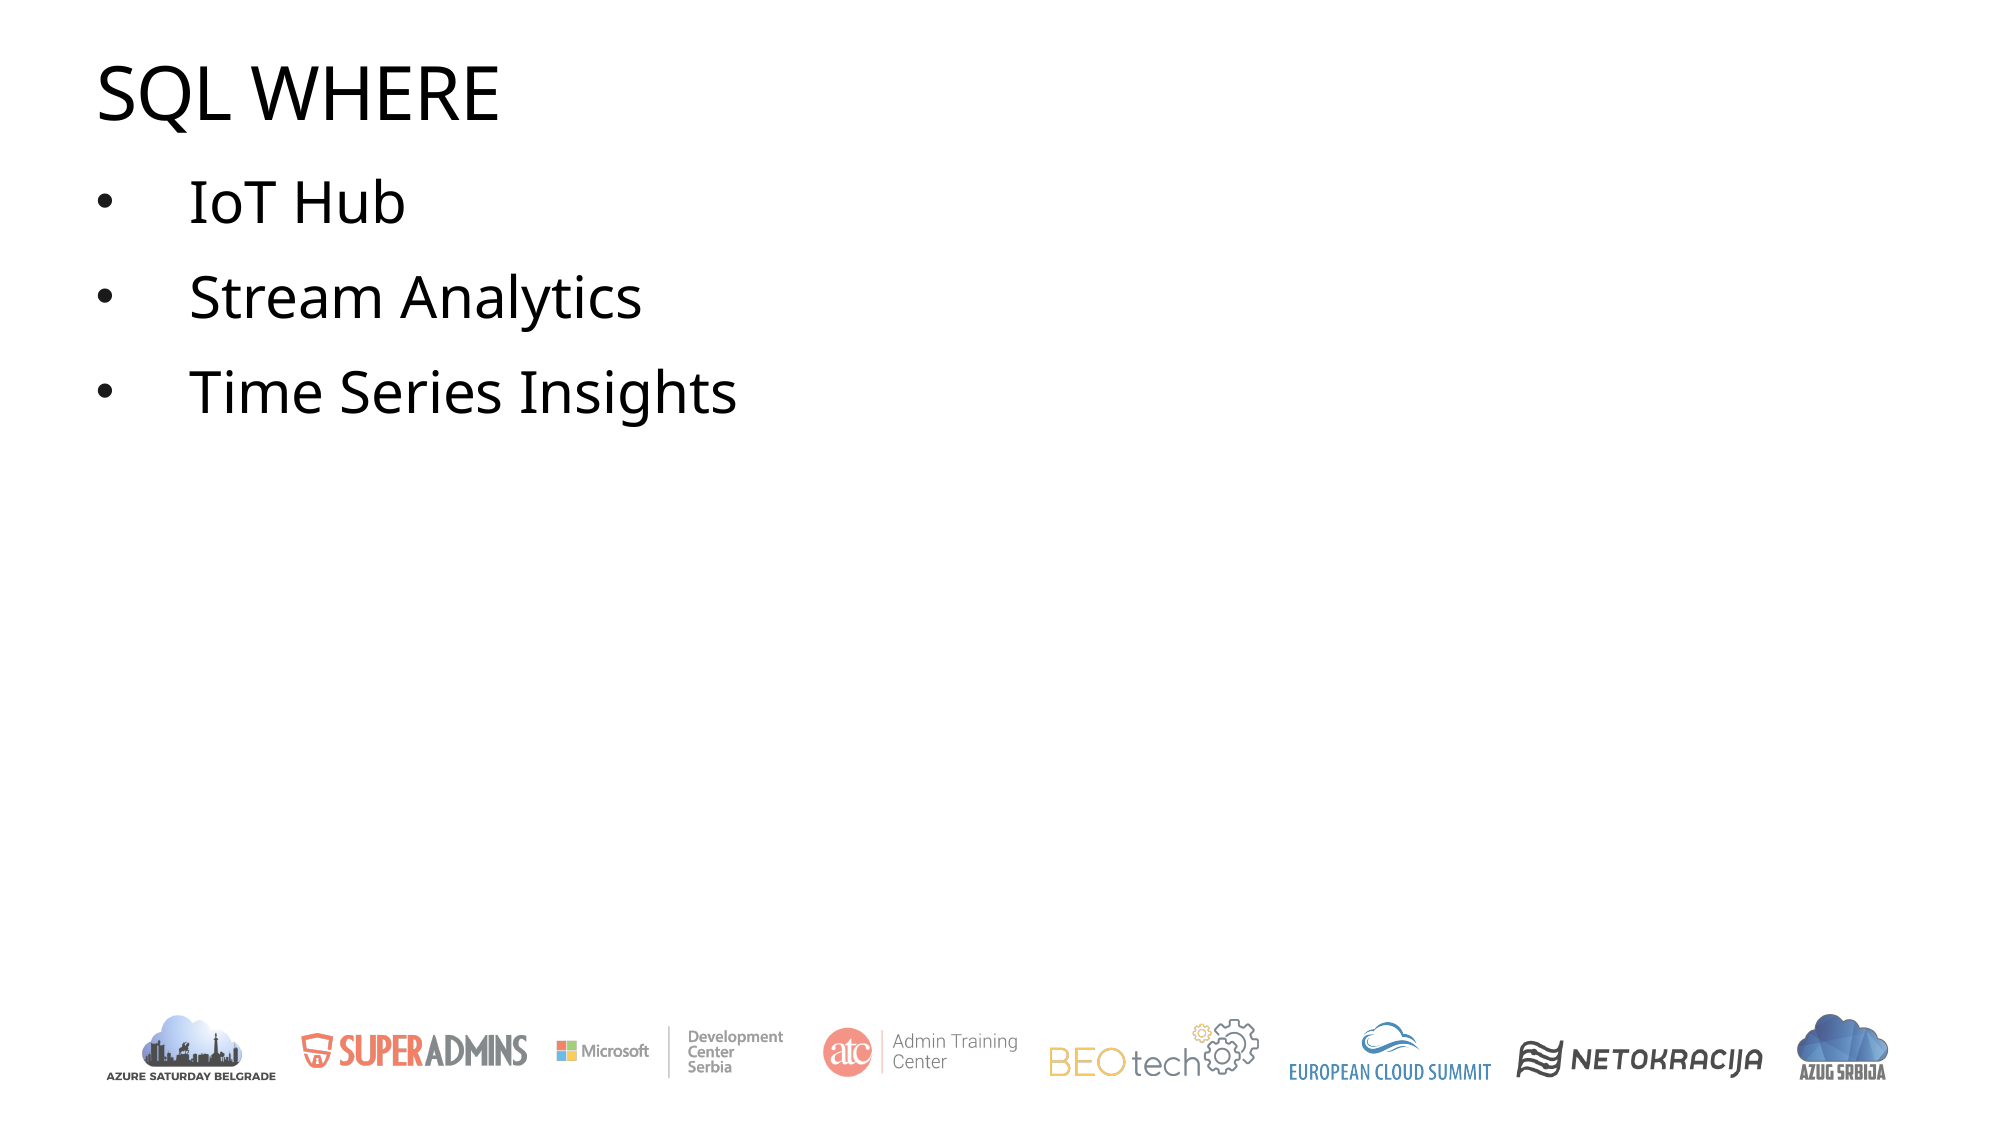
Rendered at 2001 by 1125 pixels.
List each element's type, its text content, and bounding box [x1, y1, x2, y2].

title SQL WHERE [96, 45, 1904, 136]
list IoT Hub Stream Analytics Time Series Insights [95, 164, 1904, 524]
